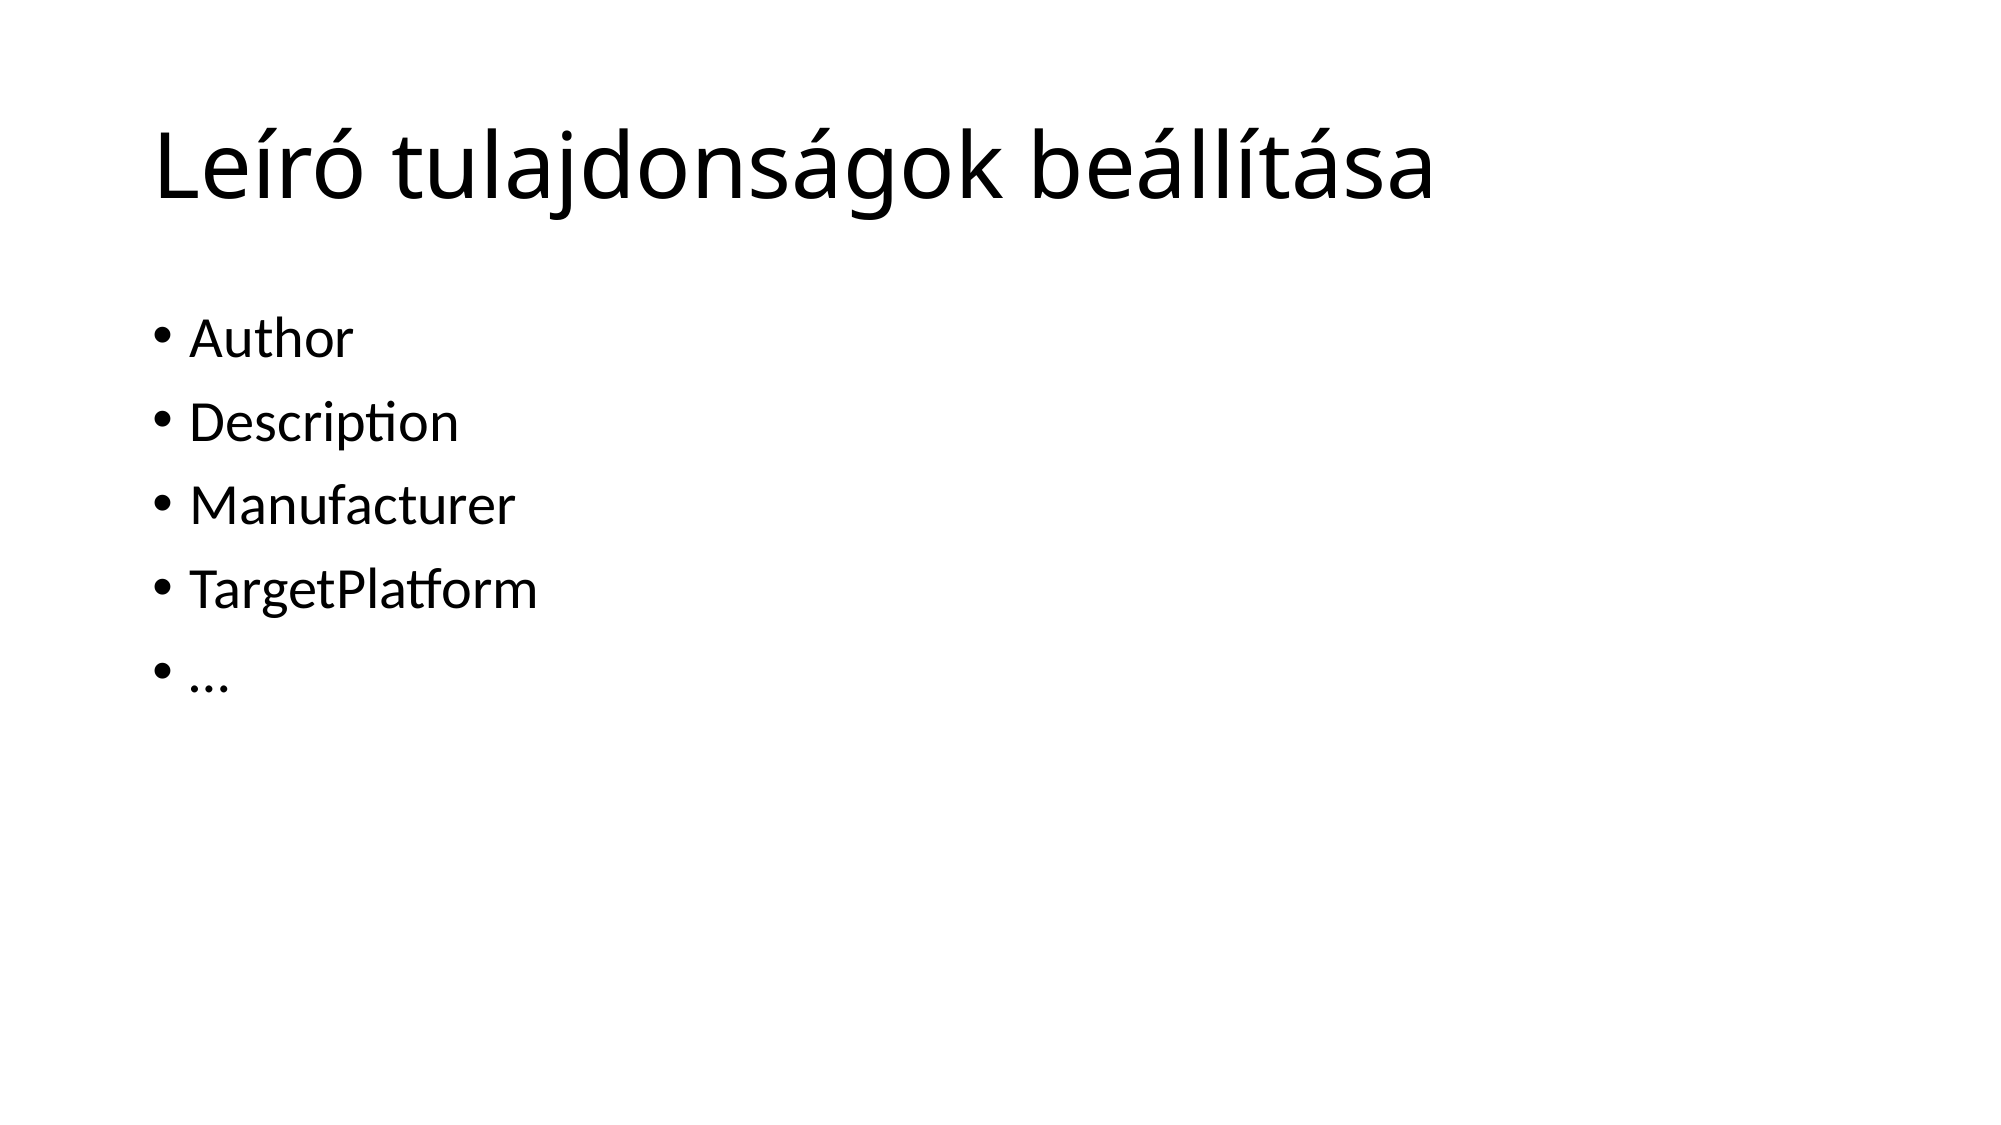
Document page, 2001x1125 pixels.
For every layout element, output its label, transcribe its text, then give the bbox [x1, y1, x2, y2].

list Author Description Manufacturer TargetPlatform … [137, 299, 1863, 1014]
title Leíró tulajdonságok beállítása [137, 59, 1863, 278]
